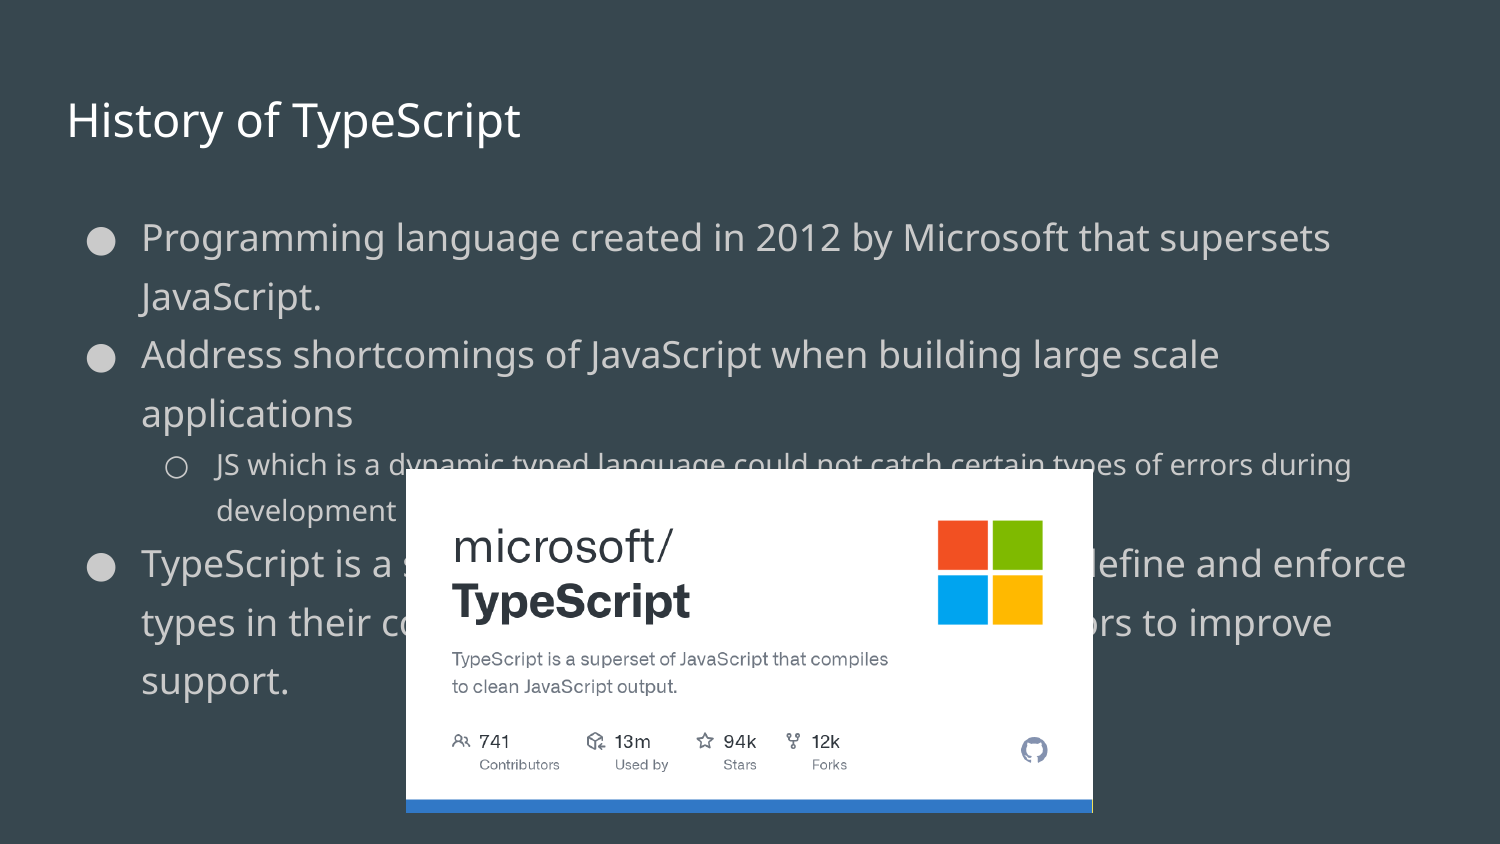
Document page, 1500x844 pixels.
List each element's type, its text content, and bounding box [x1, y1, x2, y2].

picture [406, 468, 1094, 813]
title History of TypeScript [51, 72, 1449, 167]
list Programming language created in 2012 by Microsoft that supersets JavaScript. Address shortcomings of JavaScript when building large scale applications JS which is a dynamic typed language could not catch certain types of errors during development TypeScript is a static type which allows developers to define and enforce types in their code. Allowing for early detection of errors to improve support. [51, 189, 1449, 750]
